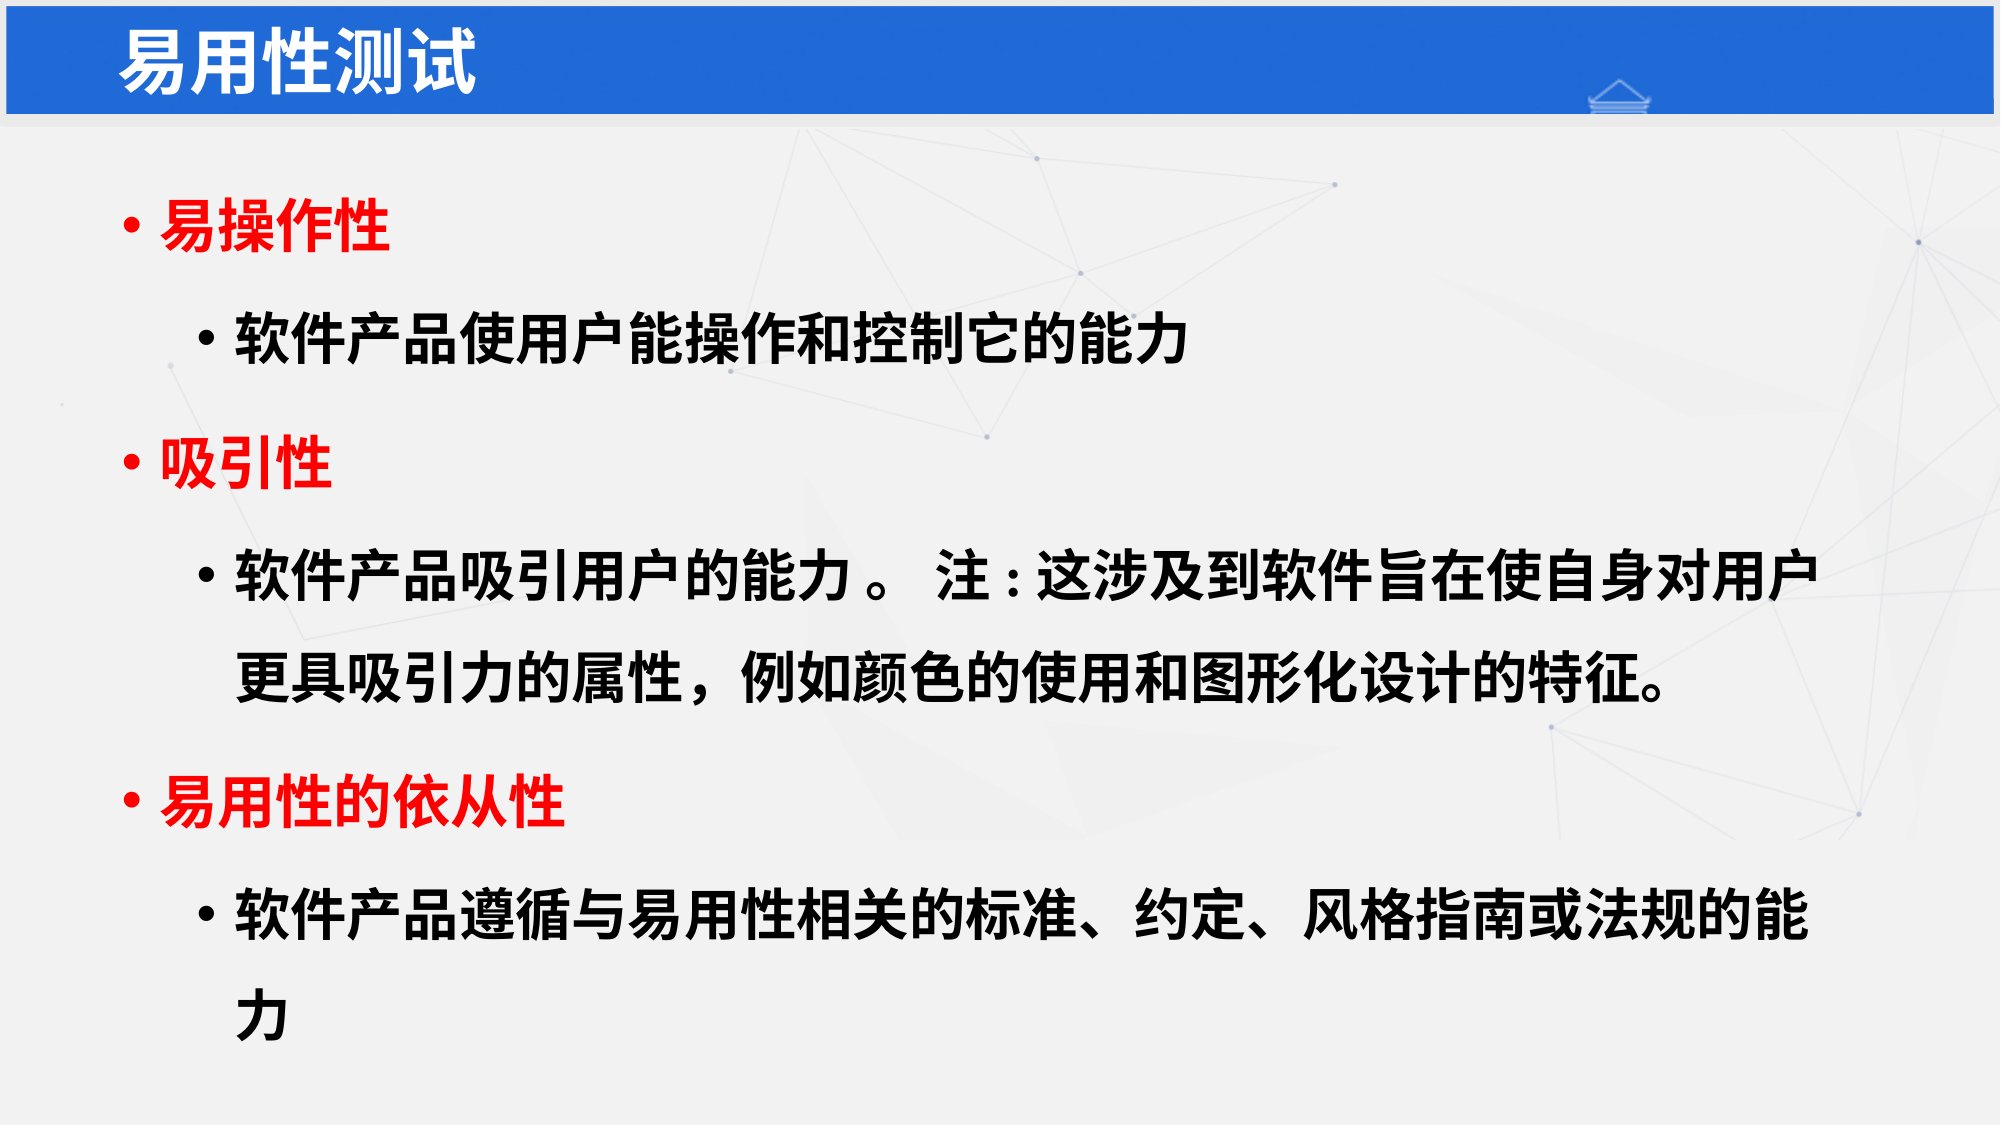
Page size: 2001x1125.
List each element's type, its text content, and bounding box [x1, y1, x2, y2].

title 易用性测试 [102, 19, 1820, 112]
picture [0, 129, 2000, 840]
picture [7, 7, 1993, 114]
list 易操作性 软件产品使用户能操作和控制它的能力 吸引性 软件产品吸引用户的能力 。 注:这涉及到软件旨在使自身对用户更具吸引力的属性，例如颜色的使用和图形化设计的特征。 易用性的依从性 软件产品遵循与易用性相关的标准、约定、风格指南或法规的能力 [106, 146, 1845, 1125]
